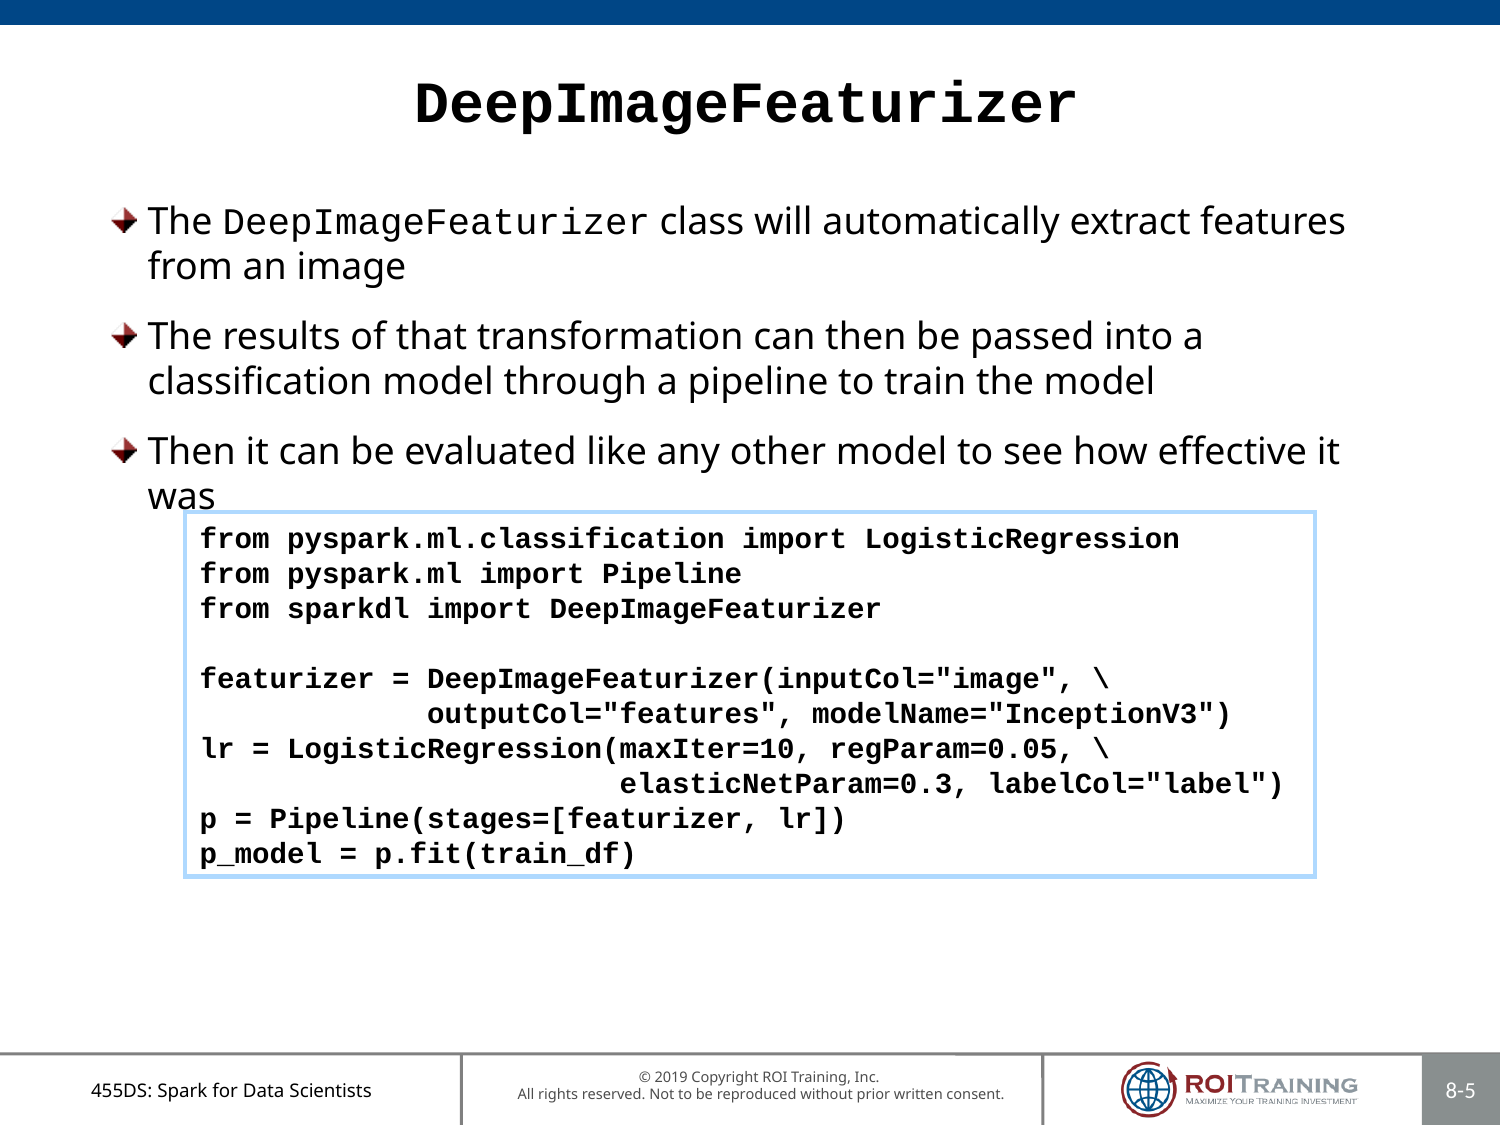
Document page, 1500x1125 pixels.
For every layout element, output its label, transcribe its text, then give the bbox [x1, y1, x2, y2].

list The DeepImageFeaturizer class will automatically extract features from an image The results of that transformation can then be passed into a classification model through a pipeline to train the model Then it can be evaluated like any other model to see how effective it was [95, 189, 1431, 1022]
picture [110, 436, 137, 463]
picture [1113, 1060, 1362, 1118]
picture [110, 321, 137, 348]
title DeepImageFeaturizer [172, 47, 1322, 151]
picture [110, 206, 137, 233]
